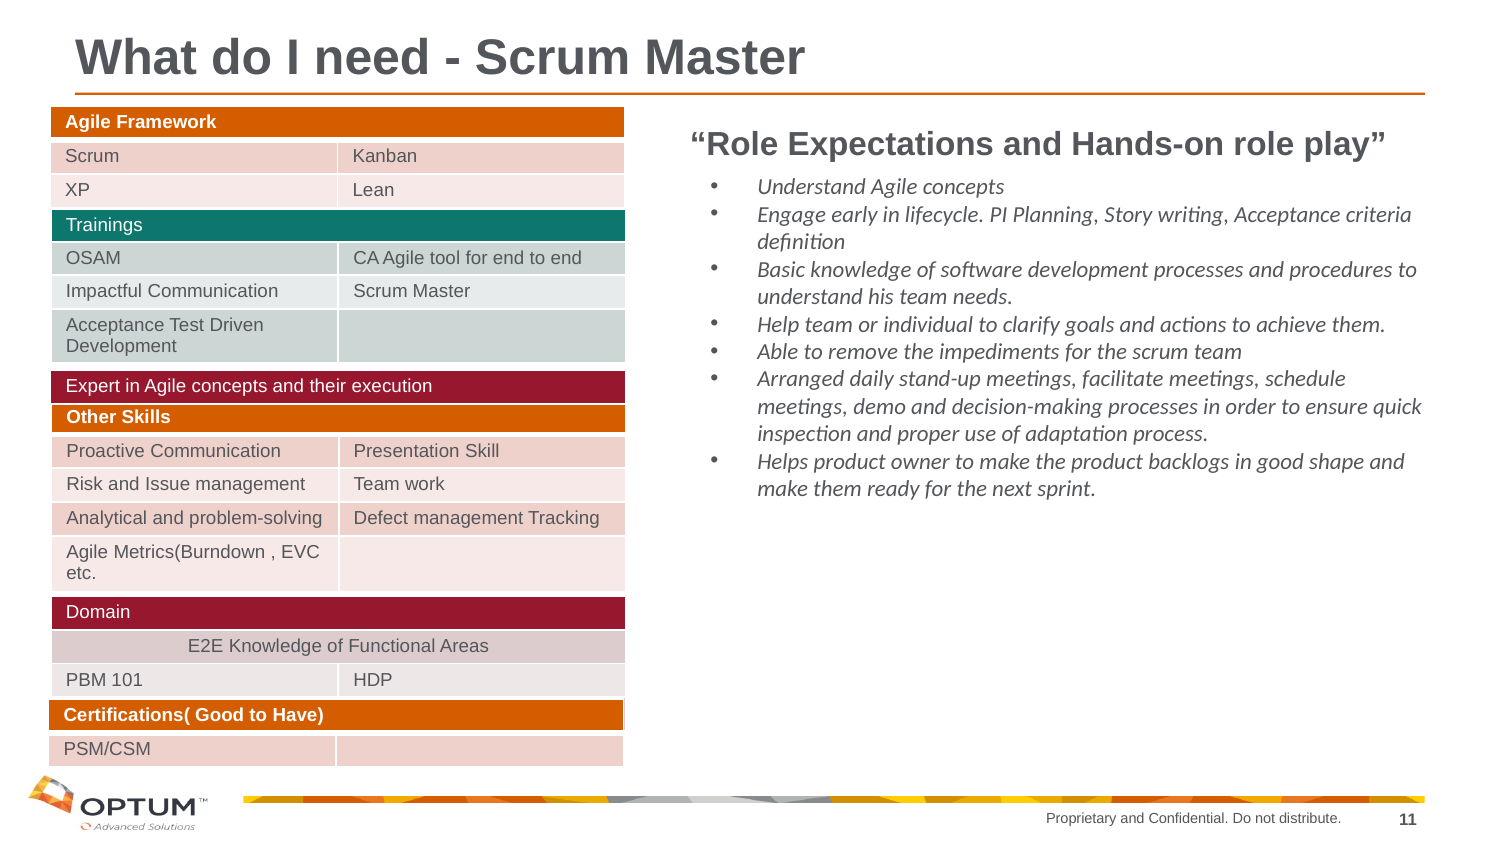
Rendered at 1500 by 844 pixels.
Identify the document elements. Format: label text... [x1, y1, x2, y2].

table_cell HDP [339, 664, 625, 696]
table_cell Presentation Skill [340, 437, 625, 467]
table_header Agile Framework [51, 107, 624, 137]
table_header Expert in Agile concepts and their execution [51, 371, 625, 403]
table_cell E2E Knowledge of Functional Areas [52, 631, 625, 663]
picture [243, 796, 1425, 803]
table_header Certifications( Good to Have) [49, 700, 623, 730]
table_cell Lean [338, 175, 624, 207]
table_cell PBM 101 [52, 664, 337, 696]
table_cell Scrum Master [339, 276, 625, 308]
table_cell CA Agile tool for end to end [339, 243, 625, 274]
table_cell Agile Metrics(Burndown , EVC etc. [52, 537, 338, 591]
table_header Other Skills [52, 405, 625, 432]
table_cell Impactful Communication [52, 276, 337, 308]
table_cell [337, 736, 623, 766]
title What do I need - Scrum Master [74, 23, 1426, 85]
table_cell [340, 537, 625, 591]
table_cell OSAM [52, 243, 337, 274]
table_cell PSM/CSM [49, 736, 335, 766]
text_box “Role Expectations and Hands-on role play” [675, 114, 1424, 170]
table_header Trainings [52, 210, 625, 241]
table_cell [339, 310, 625, 362]
table_cell XP [51, 175, 337, 207]
table_cell Scrum [51, 143, 337, 173]
table_cell Defect management Tracking [340, 503, 625, 535]
text_box Understand Agile concepts Engage early in lifecycle. PI Planning, Story writing, Acceptance criteria definition Basic knowledge of software development processes and procedures to understand his team needs. Help team or individual to clarify goals and actions to achieve them. Able to remove the impediments for the scrum team Arranged daily stand-up meetings, facilitate meetings, schedule meetings, demo and decision-making processes in order to ensure quick inspection and proper use of adaptation process. Helps product owner to make the product backlogs in good shape and make them ready for the next sprint. [710, 171, 1424, 569]
picture [26, 774, 209, 831]
table_cell Proactive Communication [52, 437, 338, 467]
table_cell Risk and Issue management [52, 469, 338, 501]
table_header Domain [52, 597, 625, 629]
table_cell Kanban [338, 143, 624, 173]
table_cell Analytical and problem-solving [52, 503, 338, 535]
table_cell Team work [340, 469, 625, 501]
table_cell Acceptance Test Driven Development [52, 310, 337, 362]
